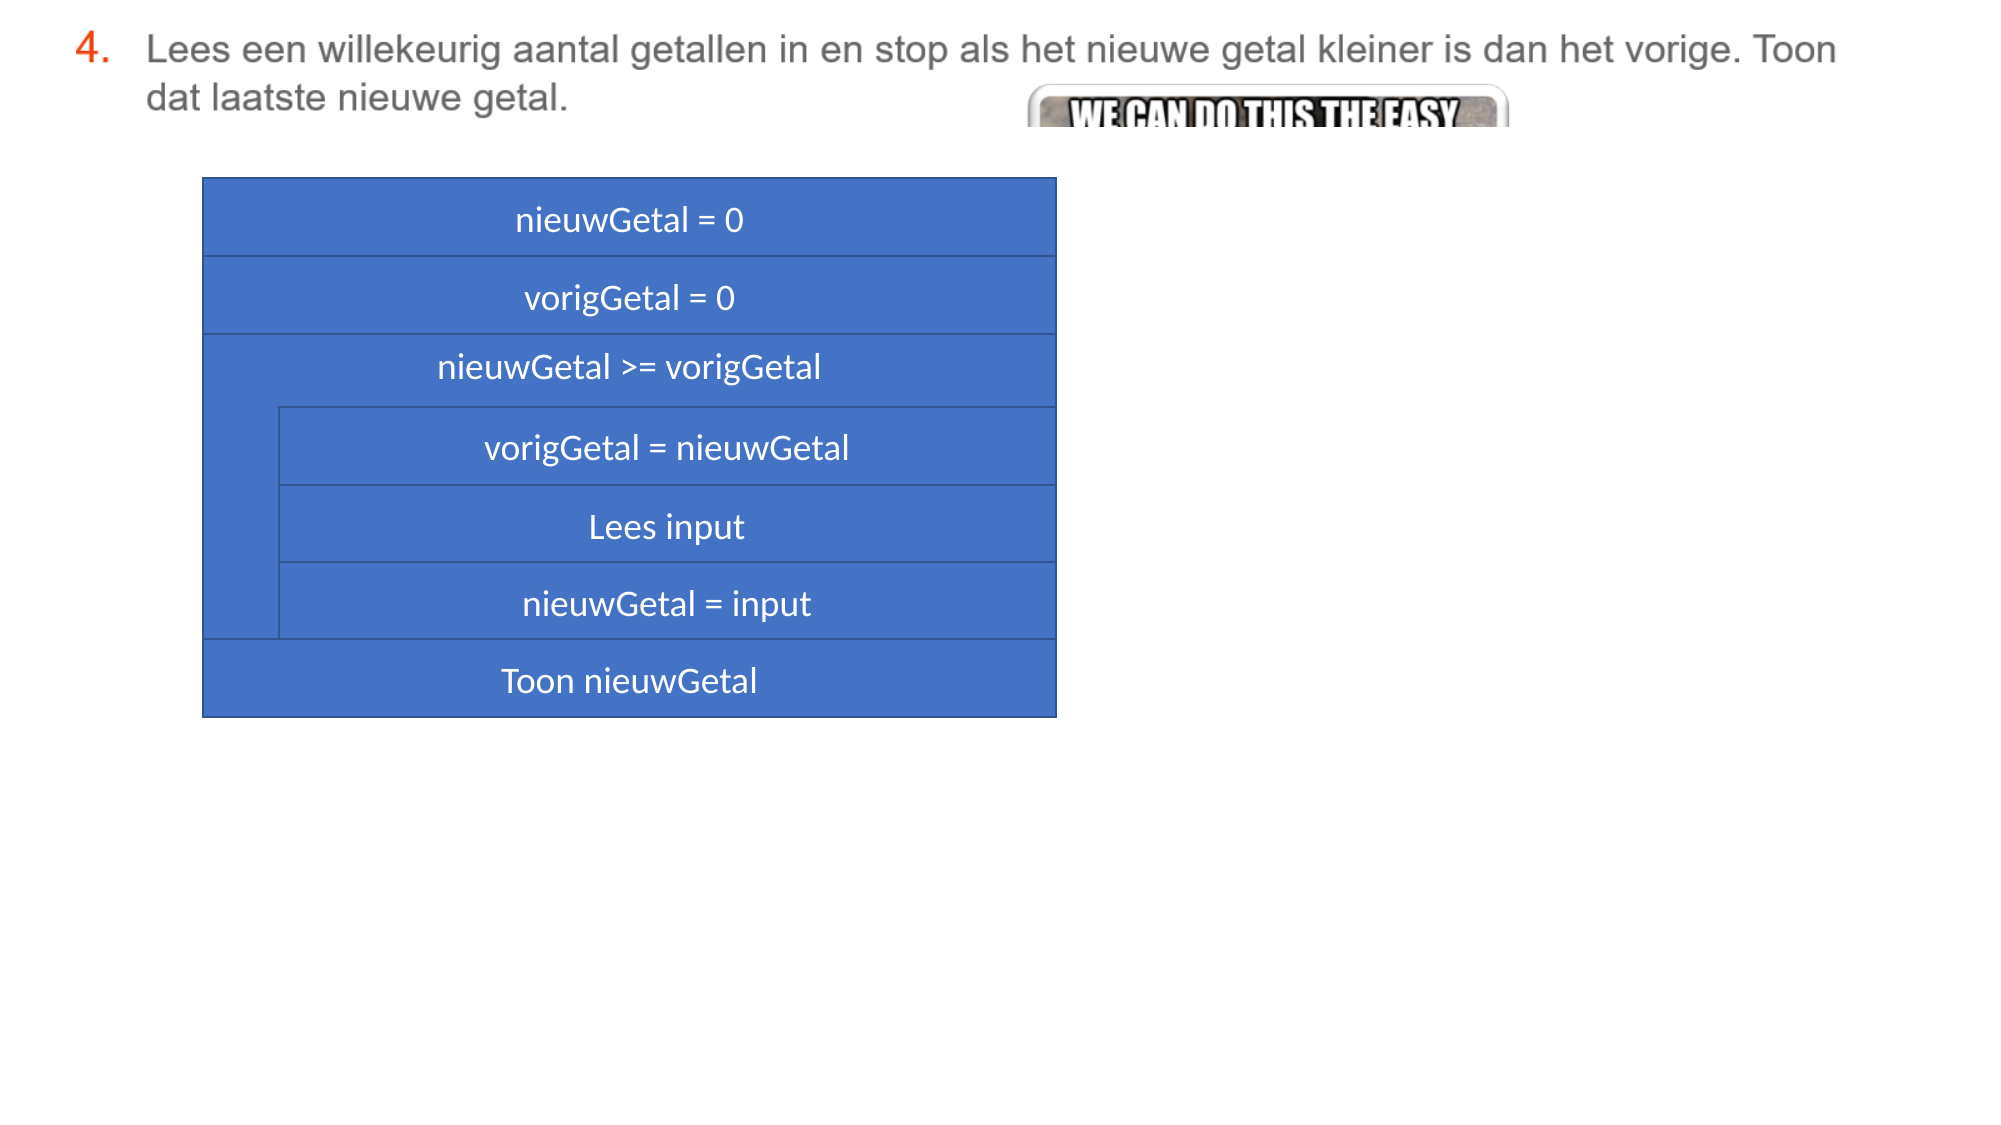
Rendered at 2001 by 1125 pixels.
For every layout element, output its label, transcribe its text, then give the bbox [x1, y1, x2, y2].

text_box vorigGetal = 0 [202, 255, 1057, 333]
text_box vorigGetal = nieuwGetal [278, 406, 1057, 486]
picture [65, 18, 1843, 127]
text_box nieuwGetal >= vorigGetal [202, 333, 1057, 638]
text_box nieuwGetal = 0 [202, 177, 1057, 255]
text_box Toon nieuwGetal [202, 638, 1057, 718]
text_box Lees input [278, 486, 1057, 561]
text_box nieuwGetal = input [278, 561, 1057, 638]
